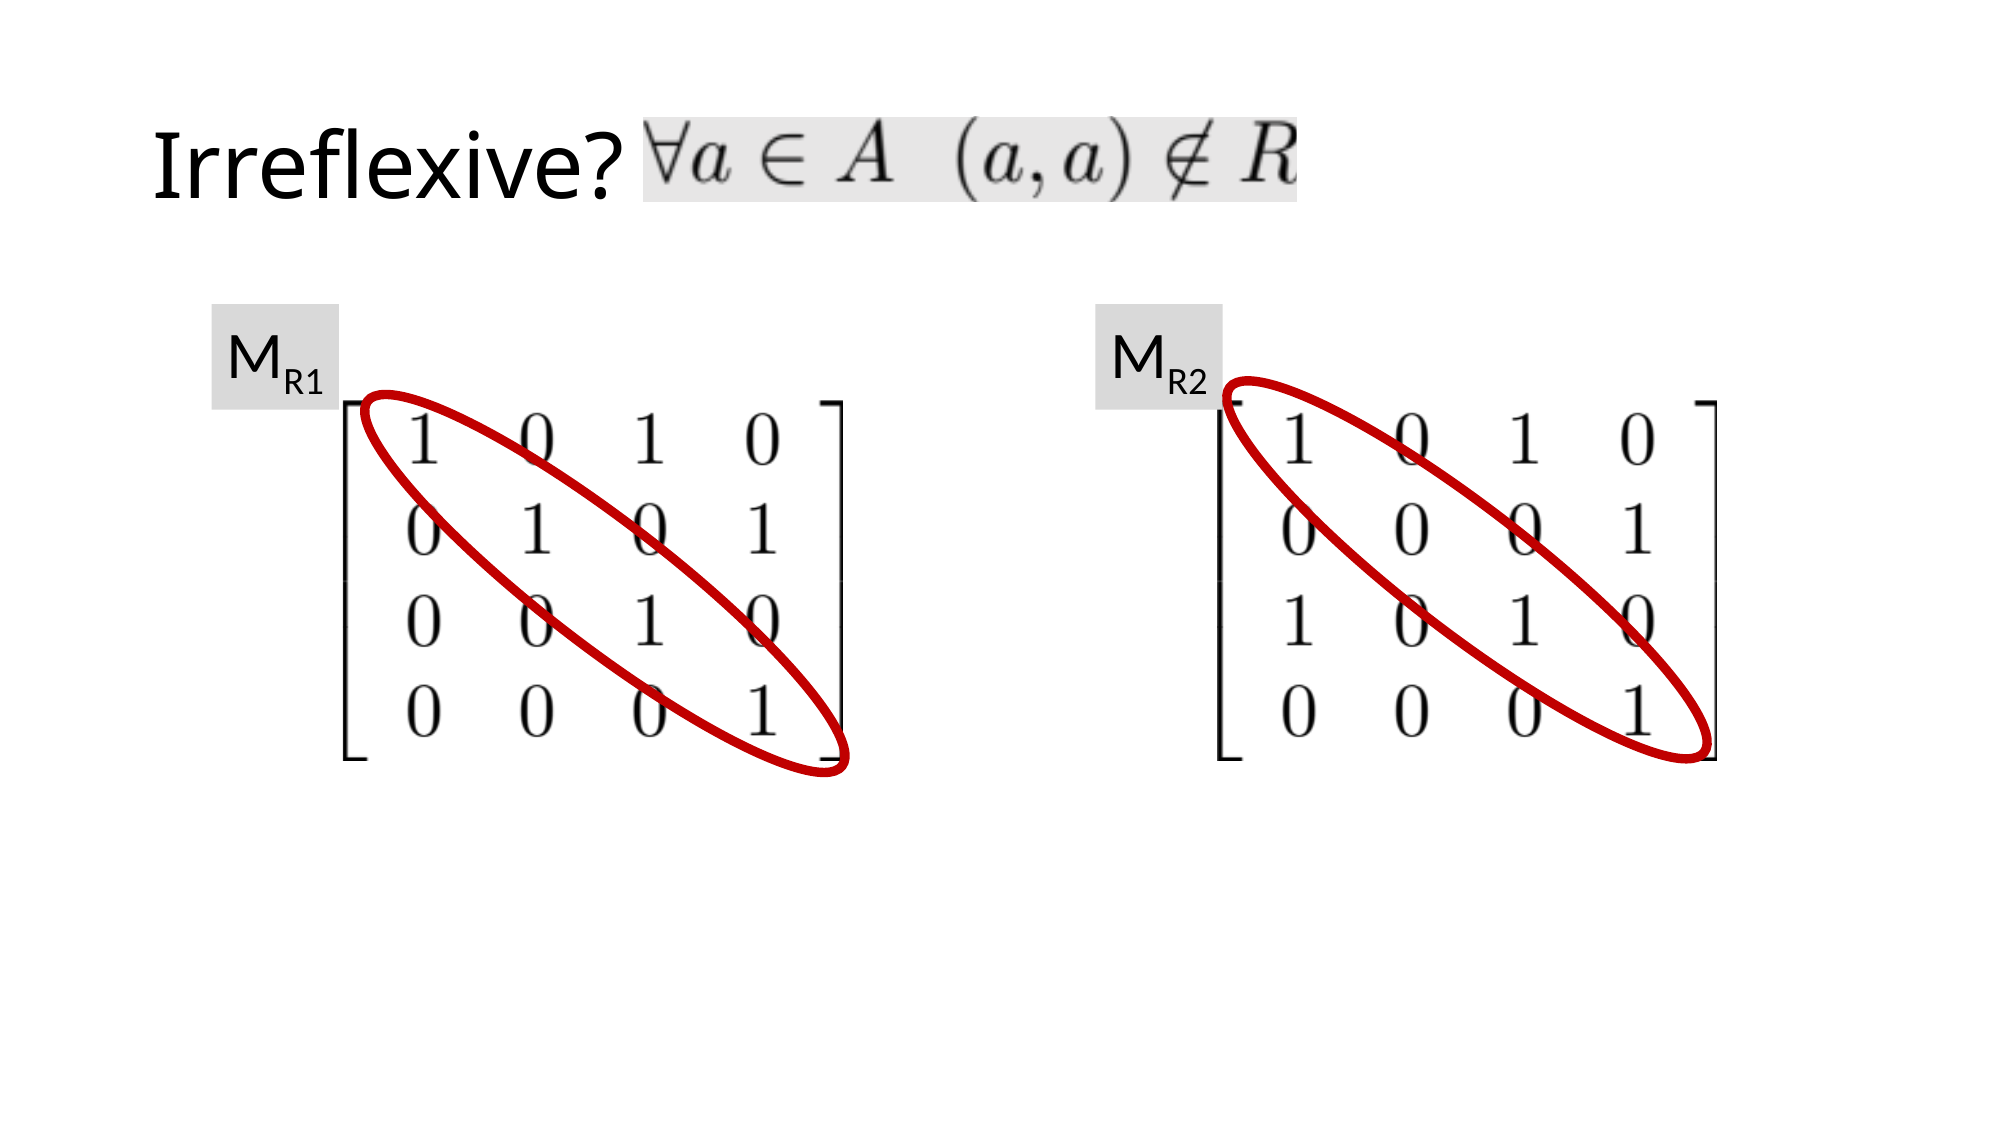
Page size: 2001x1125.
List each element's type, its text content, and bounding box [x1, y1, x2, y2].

picture [342, 399, 843, 761]
text_box MR1 [211, 304, 339, 410]
text_box [368, 393, 416, 399]
picture [642, 116, 1297, 202]
title Irreflexive? [137, 59, 1863, 278]
text_box MR2 [1095, 304, 1223, 410]
text_box [774, 741, 846, 774]
picture [1216, 399, 1718, 761]
text_box [1225, 379, 1314, 399]
